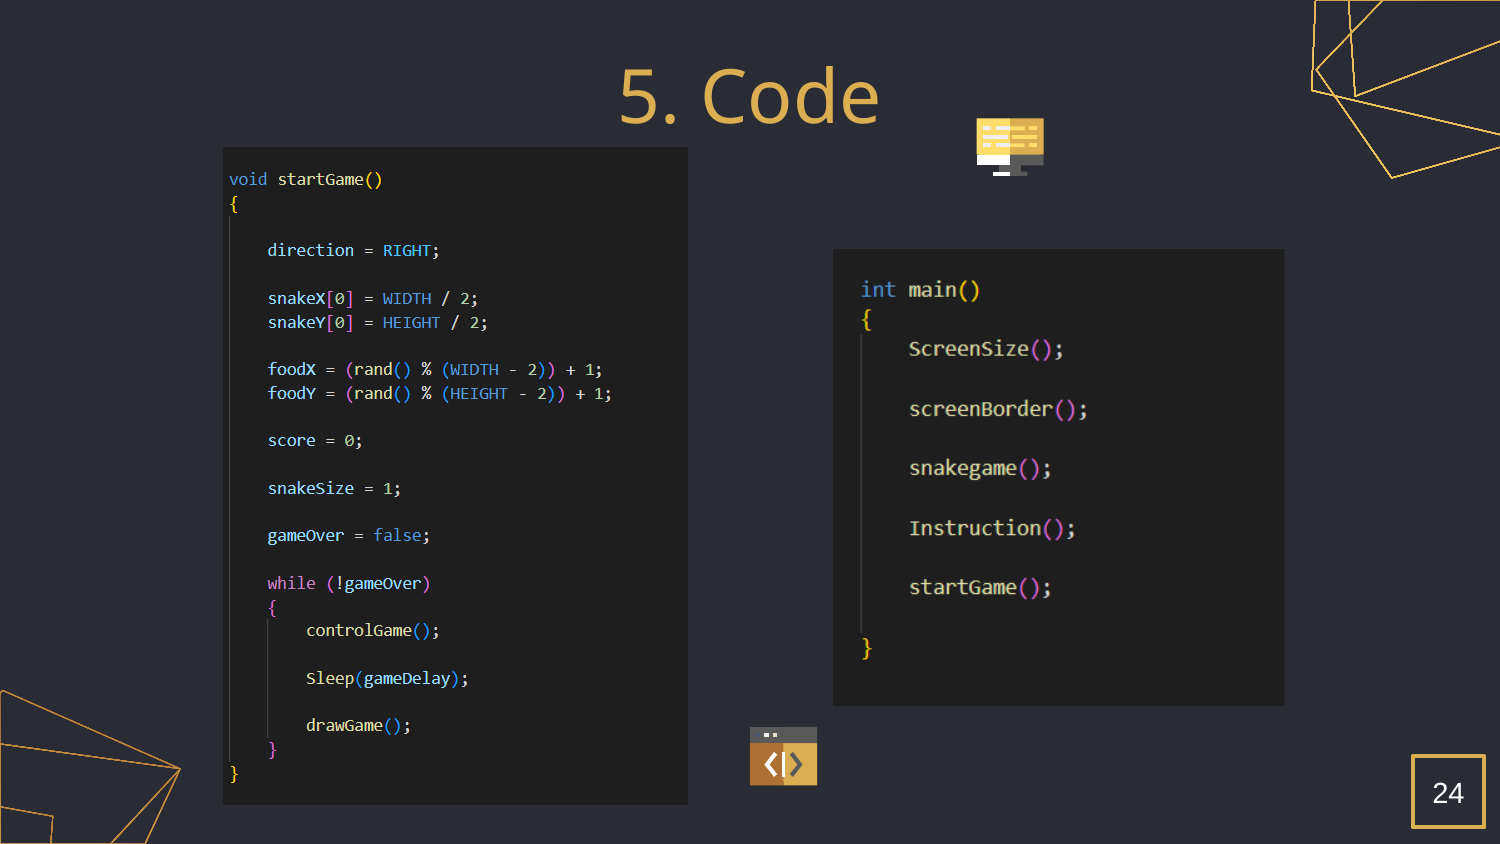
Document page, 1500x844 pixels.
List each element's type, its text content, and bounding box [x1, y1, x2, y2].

text_box 24 [1411, 754, 1486, 829]
picture [0, 146, 1285, 808]
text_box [749, 726, 818, 786]
text_box 5. Code [0, 41, 1500, 146]
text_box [976, 118, 1044, 177]
